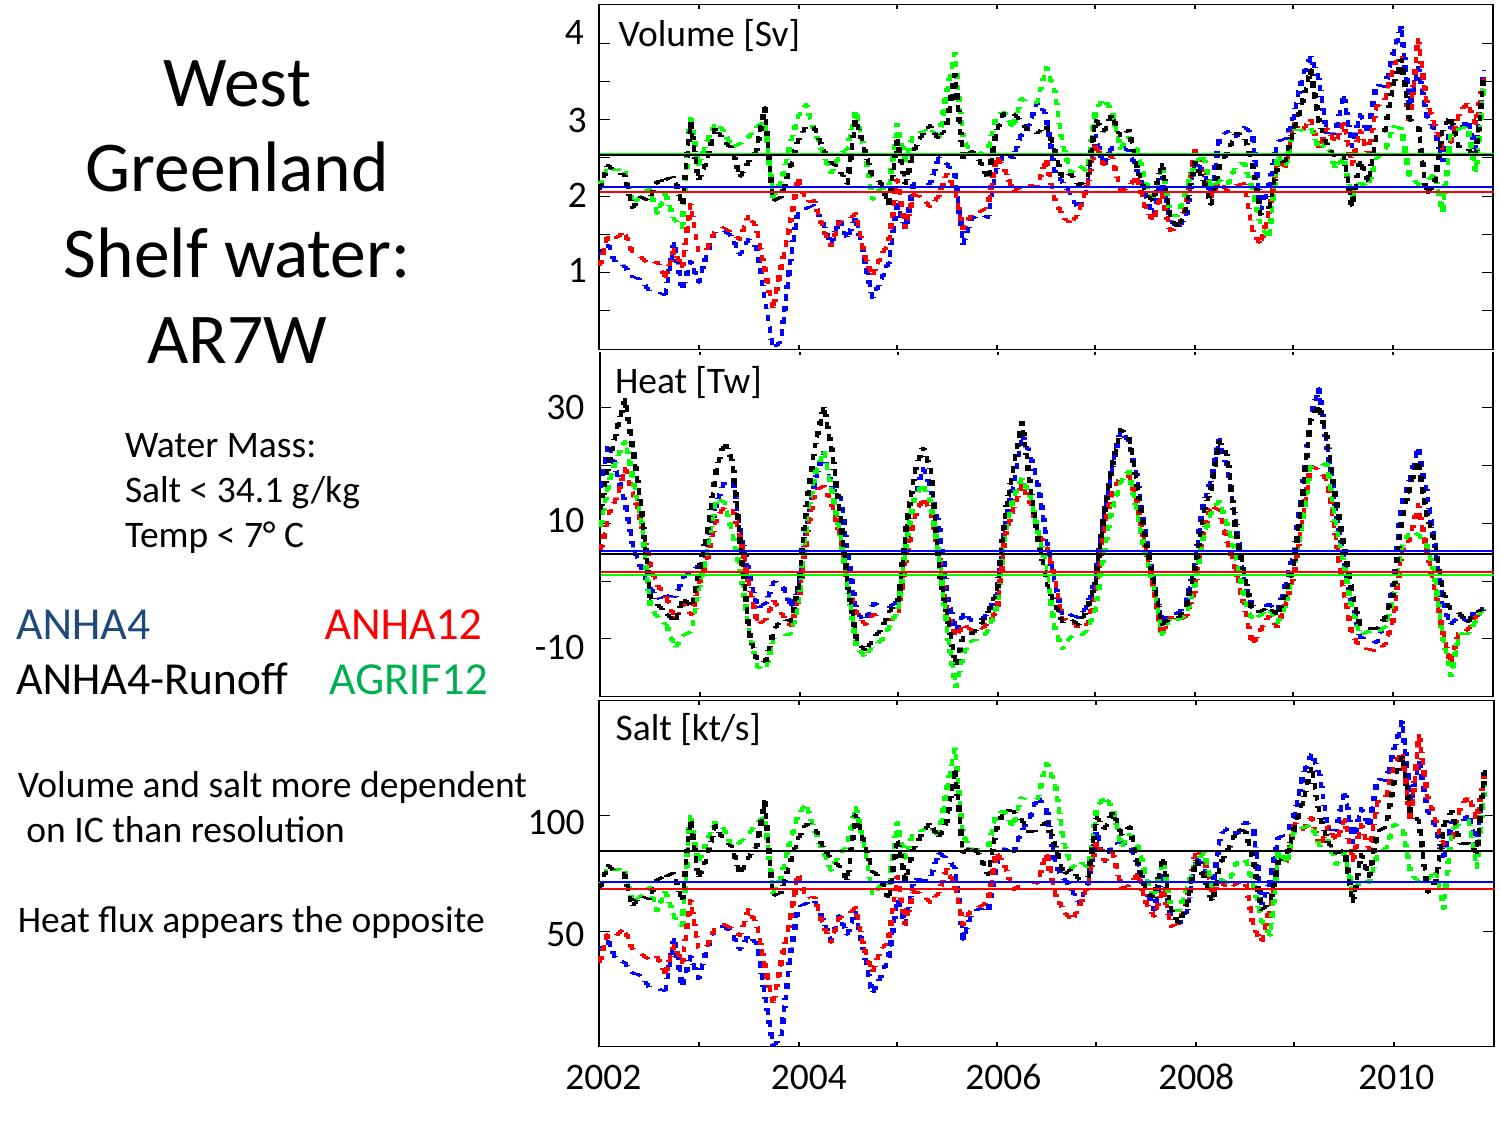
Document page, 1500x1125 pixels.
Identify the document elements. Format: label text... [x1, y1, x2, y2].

text_box Volume and salt more dependent on IC than resolution Heat flux appears the opposite [3, 753, 543, 993]
text_box 2 [553, 162, 591, 223]
text_box Water Mass: Salt < 34.1 g/kg Temp < 7° C [110, 412, 376, 563]
text_box 4 [550, 0, 597, 60]
text_box -10 [520, 614, 591, 675]
text_box 2002 [550, 1045, 657, 1105]
text_box 1 [553, 237, 591, 298]
text_box 50 [543, 901, 591, 962]
text_box 30 [531, 374, 591, 435]
text_box ANHA4 ANHA12 ANHA4-Runoff AGRIF12 [1, 586, 503, 711]
text_box 2008 [1143, 1056, 1250, 1105]
text_box 10 [531, 487, 591, 548]
text_box 3 [552, 87, 591, 148]
text_box 100 [543, 789, 591, 850]
text_box 2010 [1343, 1056, 1450, 1105]
picture [596, 1, 1500, 1048]
title West Greenland Shelf water: AR7W [0, 24, 475, 388]
text_box 2006 [950, 1056, 1057, 1105]
text_box 2004 [756, 1056, 862, 1105]
